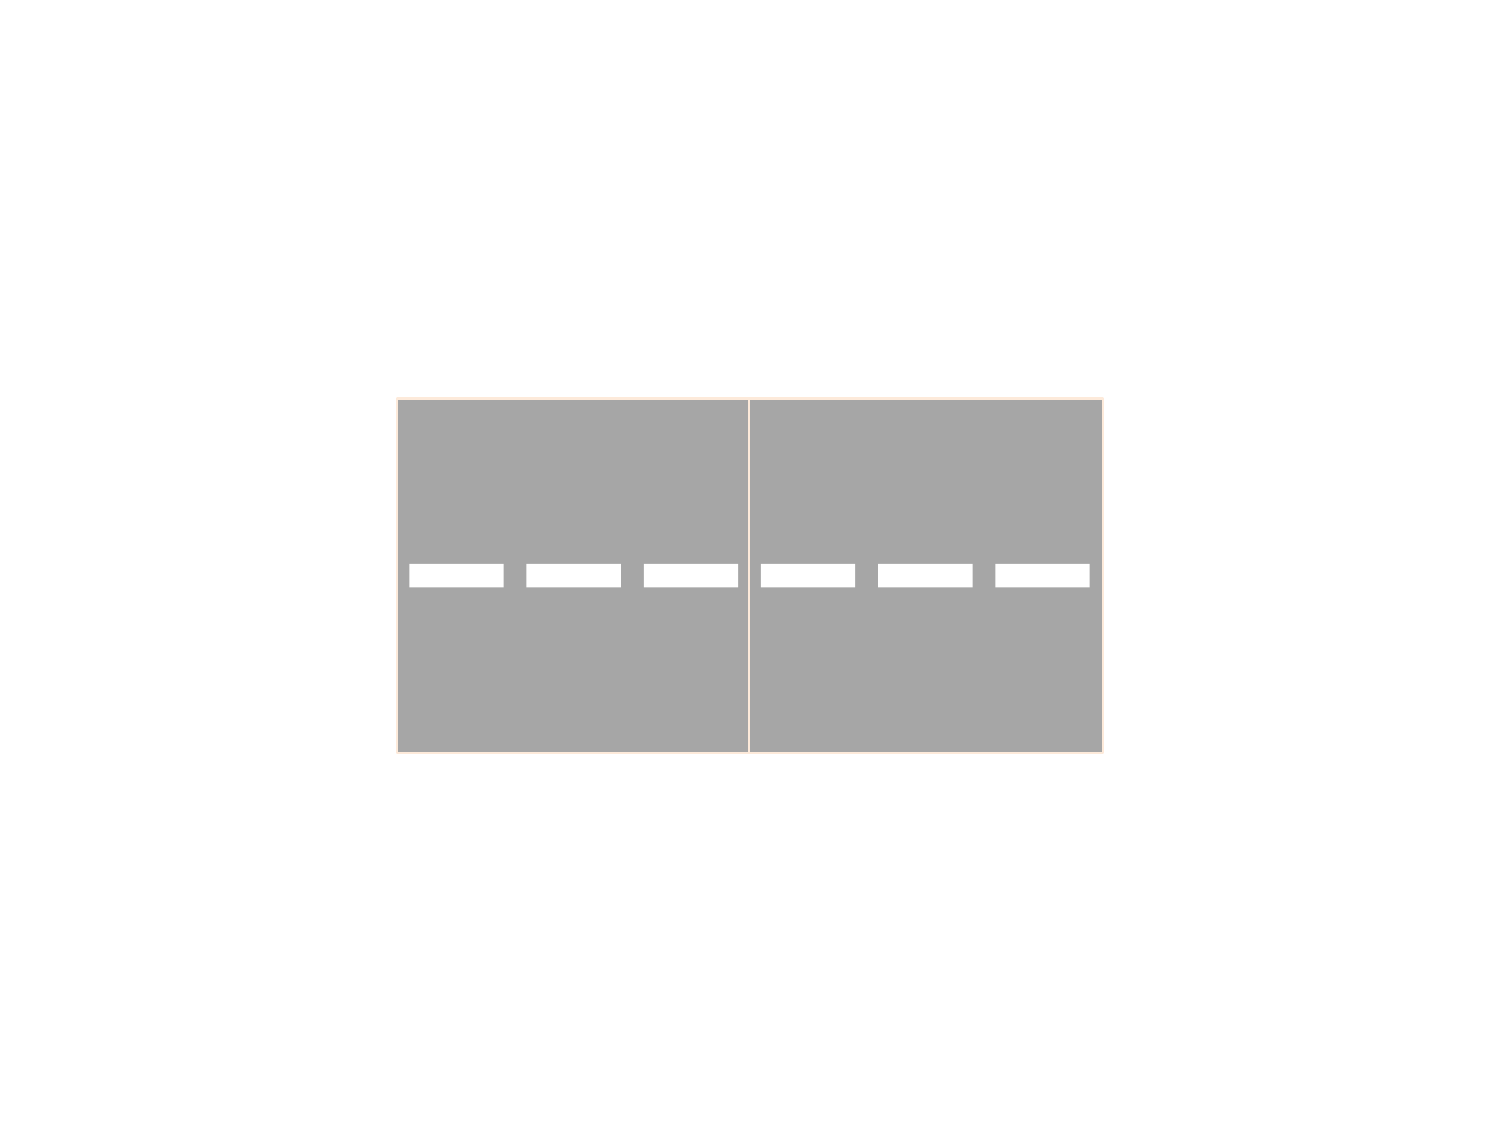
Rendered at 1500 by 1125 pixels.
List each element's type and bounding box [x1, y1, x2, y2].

text_box [572, 222, 928, 929]
